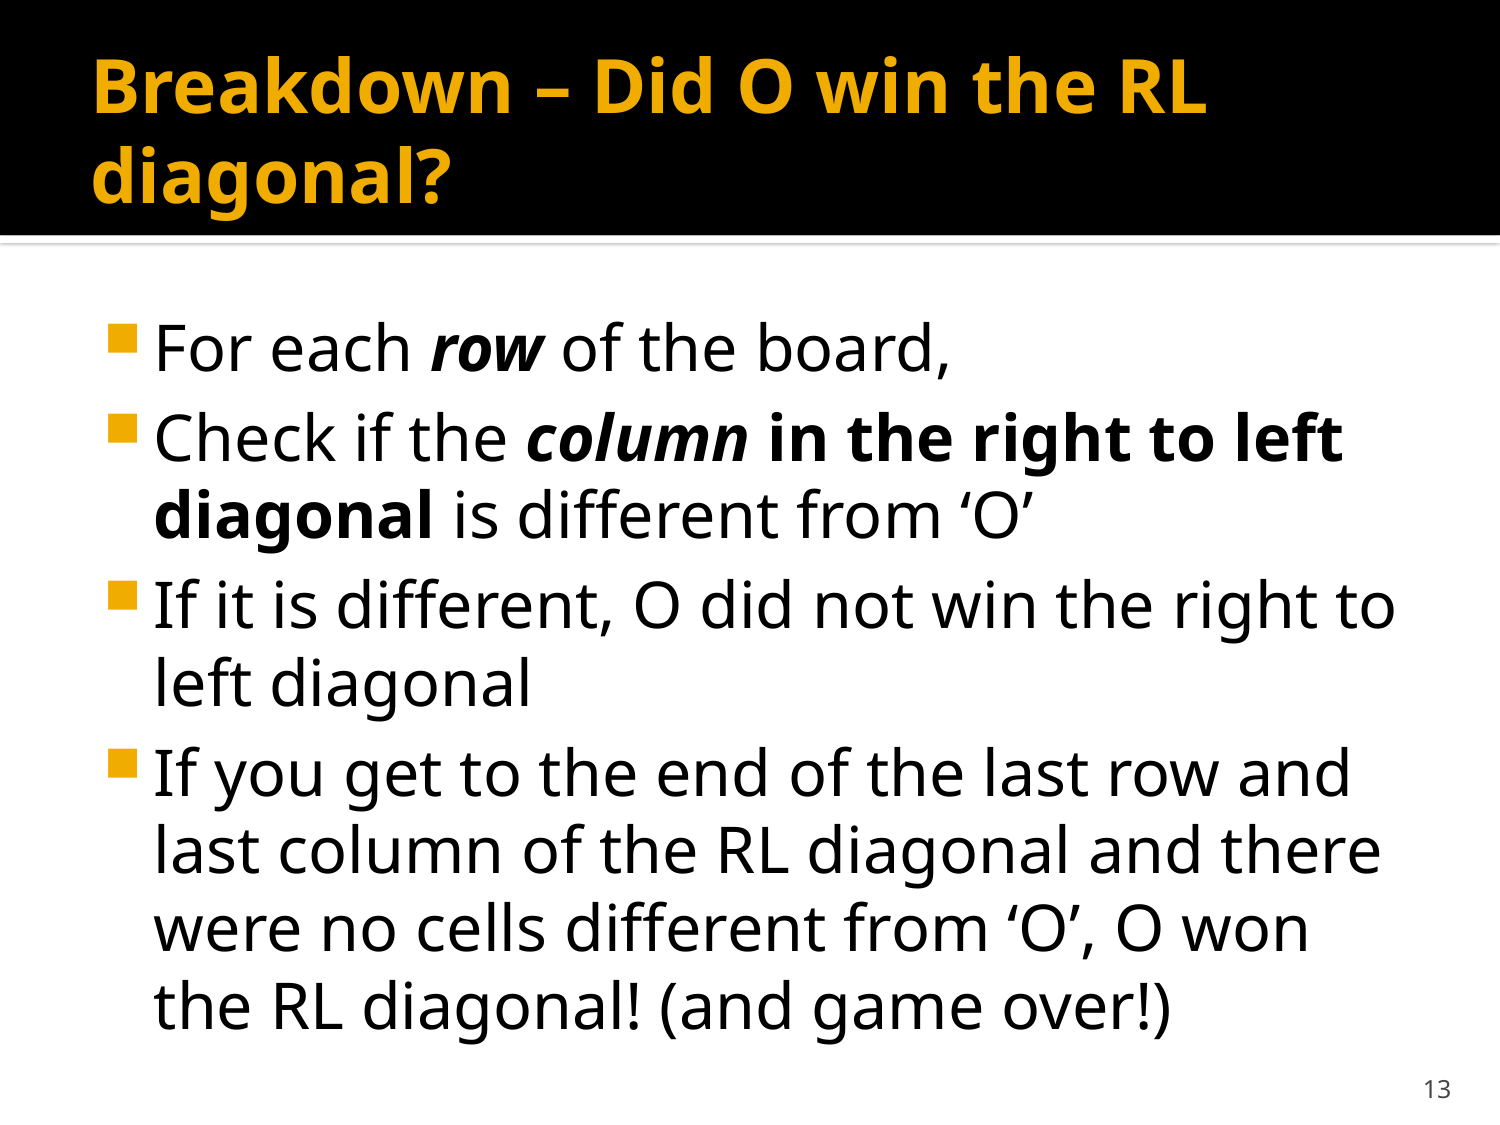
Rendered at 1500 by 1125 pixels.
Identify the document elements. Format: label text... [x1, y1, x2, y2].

list For each row of the board, Check if the column in the right to left diagonal is different from ‘O’ If it is different, O did not win the right to left diagonal If you get to the end of the last row and last column of the RL diagonal and there were no cells different from ‘O’, O won the RL diagonal! (and game over!) [75, 291, 1425, 1050]
slide_number 13 [1345, 1062, 1467, 1108]
title Breakdown – Did O win the RL diagonal? [75, 25, 1425, 231]
